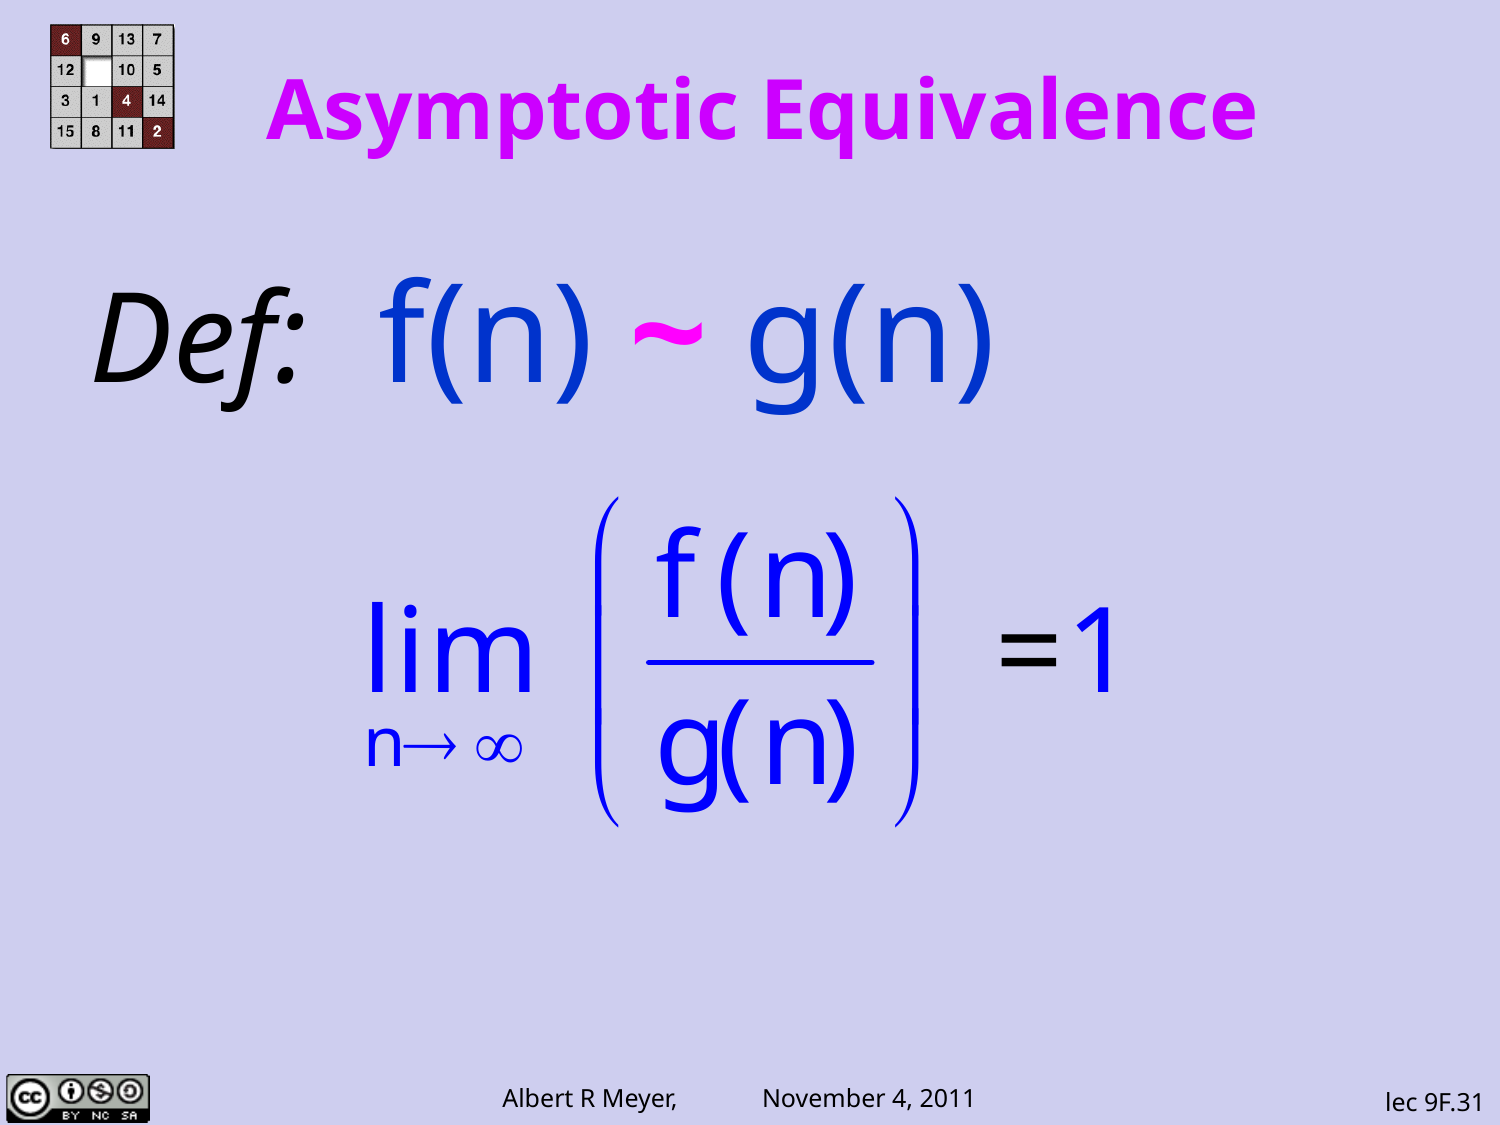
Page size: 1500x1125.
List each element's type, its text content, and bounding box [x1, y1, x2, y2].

title Asymptotic Equivalence [225, 24, 1301, 188]
picture [6, 1074, 150, 1123]
text_box Def: f(n) ~ g(n) [75, 237, 1175, 475]
picture [50, 24, 175, 149]
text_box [312, 474, 1175, 851]
